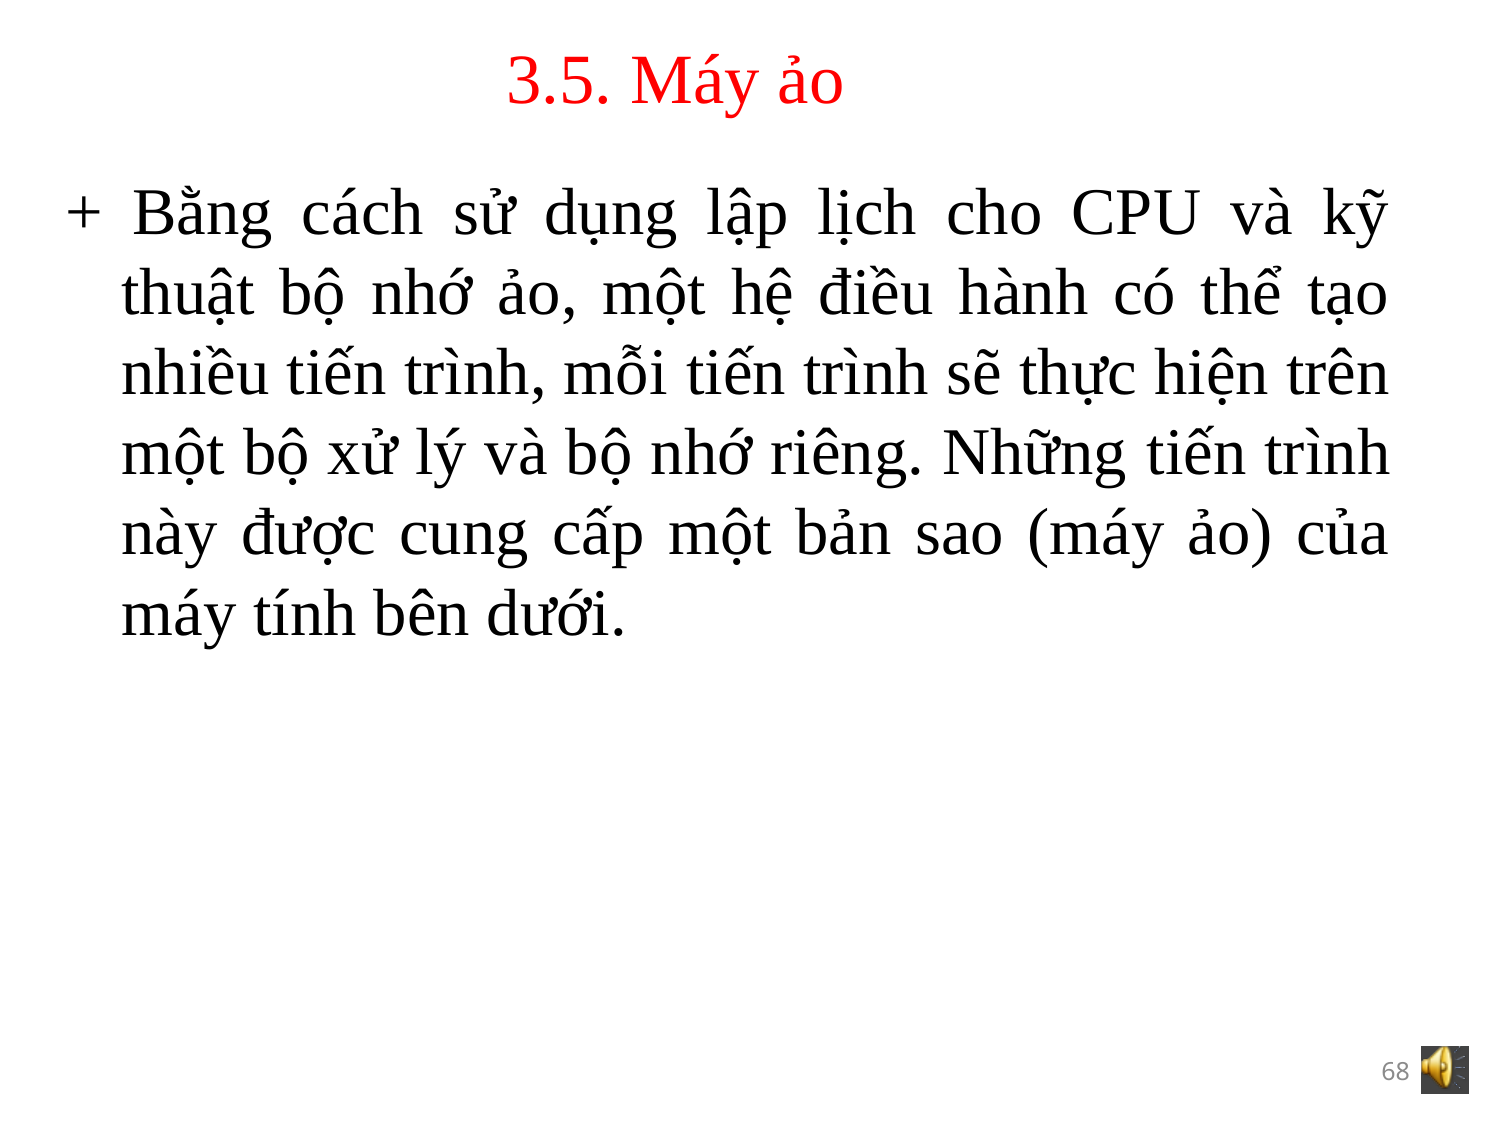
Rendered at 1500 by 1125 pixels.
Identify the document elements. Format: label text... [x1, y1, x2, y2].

slide_number 68 [1074, 1042, 1425, 1103]
picture [1419, 1044, 1471, 1096]
list + Bằng cách sử dụng lập lịch cho CPU và kỹ thuật bộ nhớ ảo, một hệ điều hành có thể tạo nhiều tiến trình, mỗi tiến trình sẽ thực hiện trên một bộ xử lý và bộ nhớ riêng. Những tiến trình này được cung cấp một bản sao (máy ảo) của máy tính bên dưới. [50, 160, 1407, 949]
title 3.5. Máy ảo [112, 24, 1240, 126]
